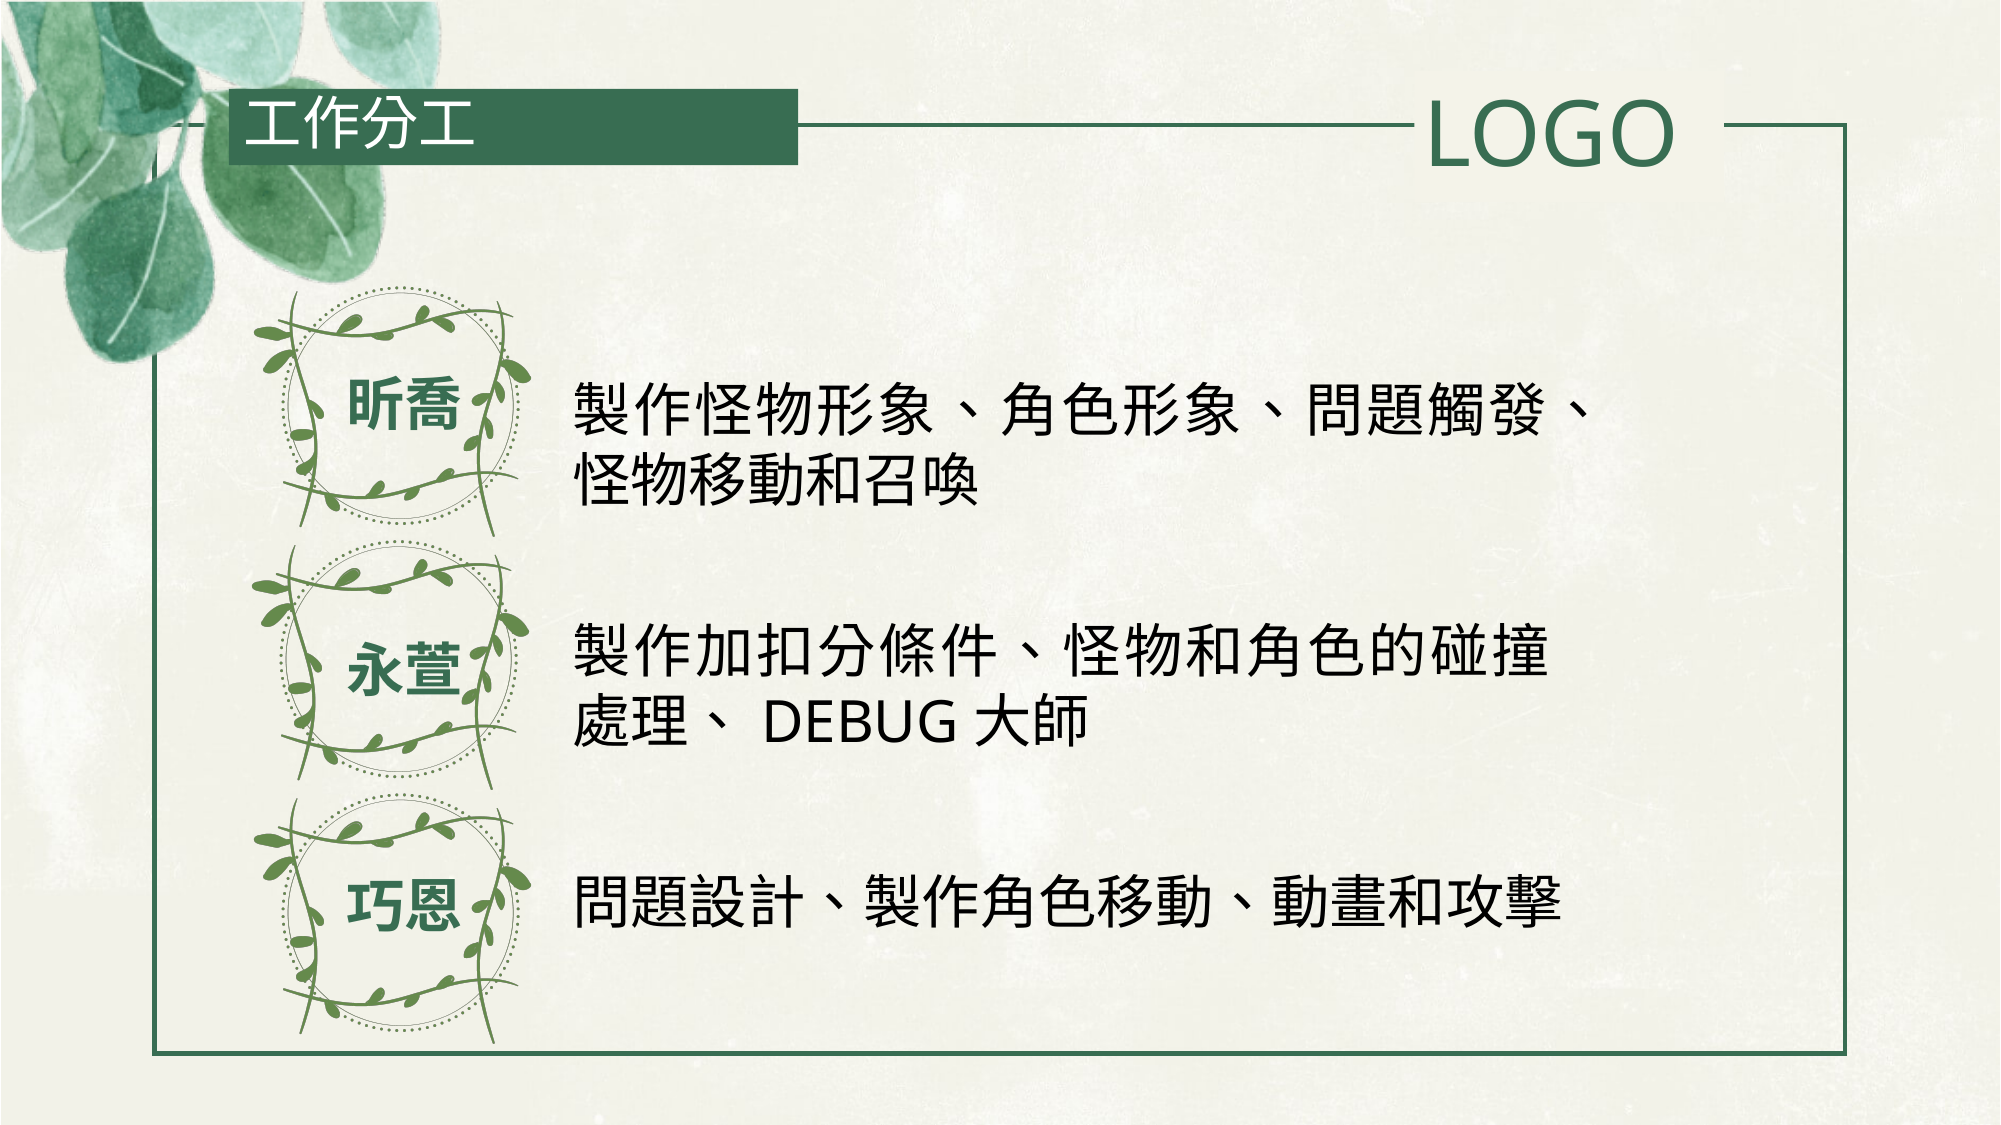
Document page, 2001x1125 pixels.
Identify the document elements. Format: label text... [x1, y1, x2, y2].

text_box 製作加扣分條件、怪物和角色的碰撞處理、deBug大師 [656, 614, 1550, 755]
text_box 問題設計、製作角色移動、動畫和攻擊 [658, 865, 1662, 936]
text_box 製作怪物形象、角色形象、問題觸發、怪物移動和召喚 [658, 373, 1550, 514]
picture [1, 0, 2000, 1125]
title 工作分工 [228, 88, 795, 164]
